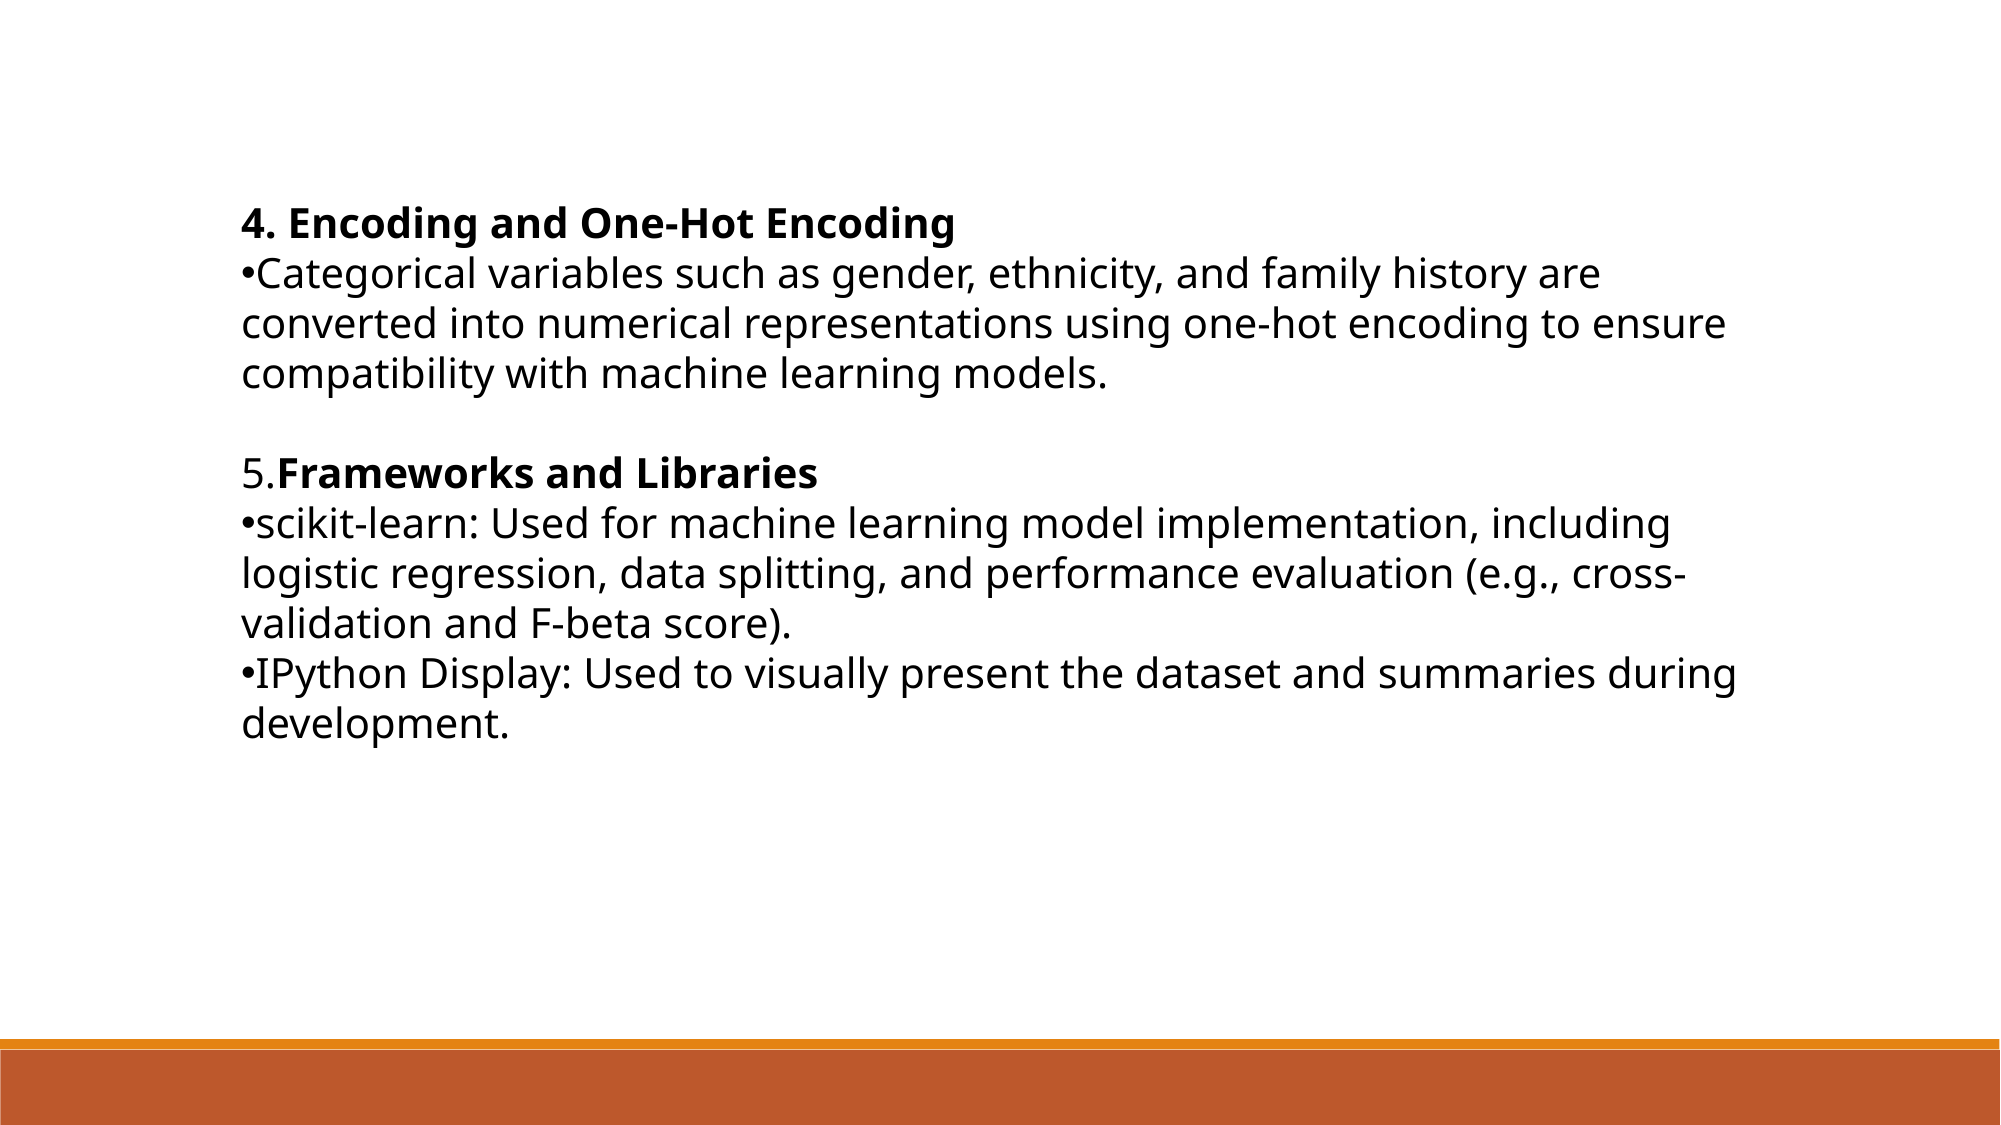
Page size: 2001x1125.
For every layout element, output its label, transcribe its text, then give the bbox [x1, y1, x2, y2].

text_box 4. Encoding and One-Hot Encoding Categorical variables such as gender, ethnicity, and family history are converted into numerical representations using one-hot encoding to ensure compatibility with machine learning models. 5.Frameworks and Libraries scikit-learn: Used for machine learning model implementation, including logistic regression, data splitting, and performance evaluation (e.g., cross-validation and F-beta score). IPython Display: Used to visually present the dataset and summaries during development. [226, 189, 1814, 805]
